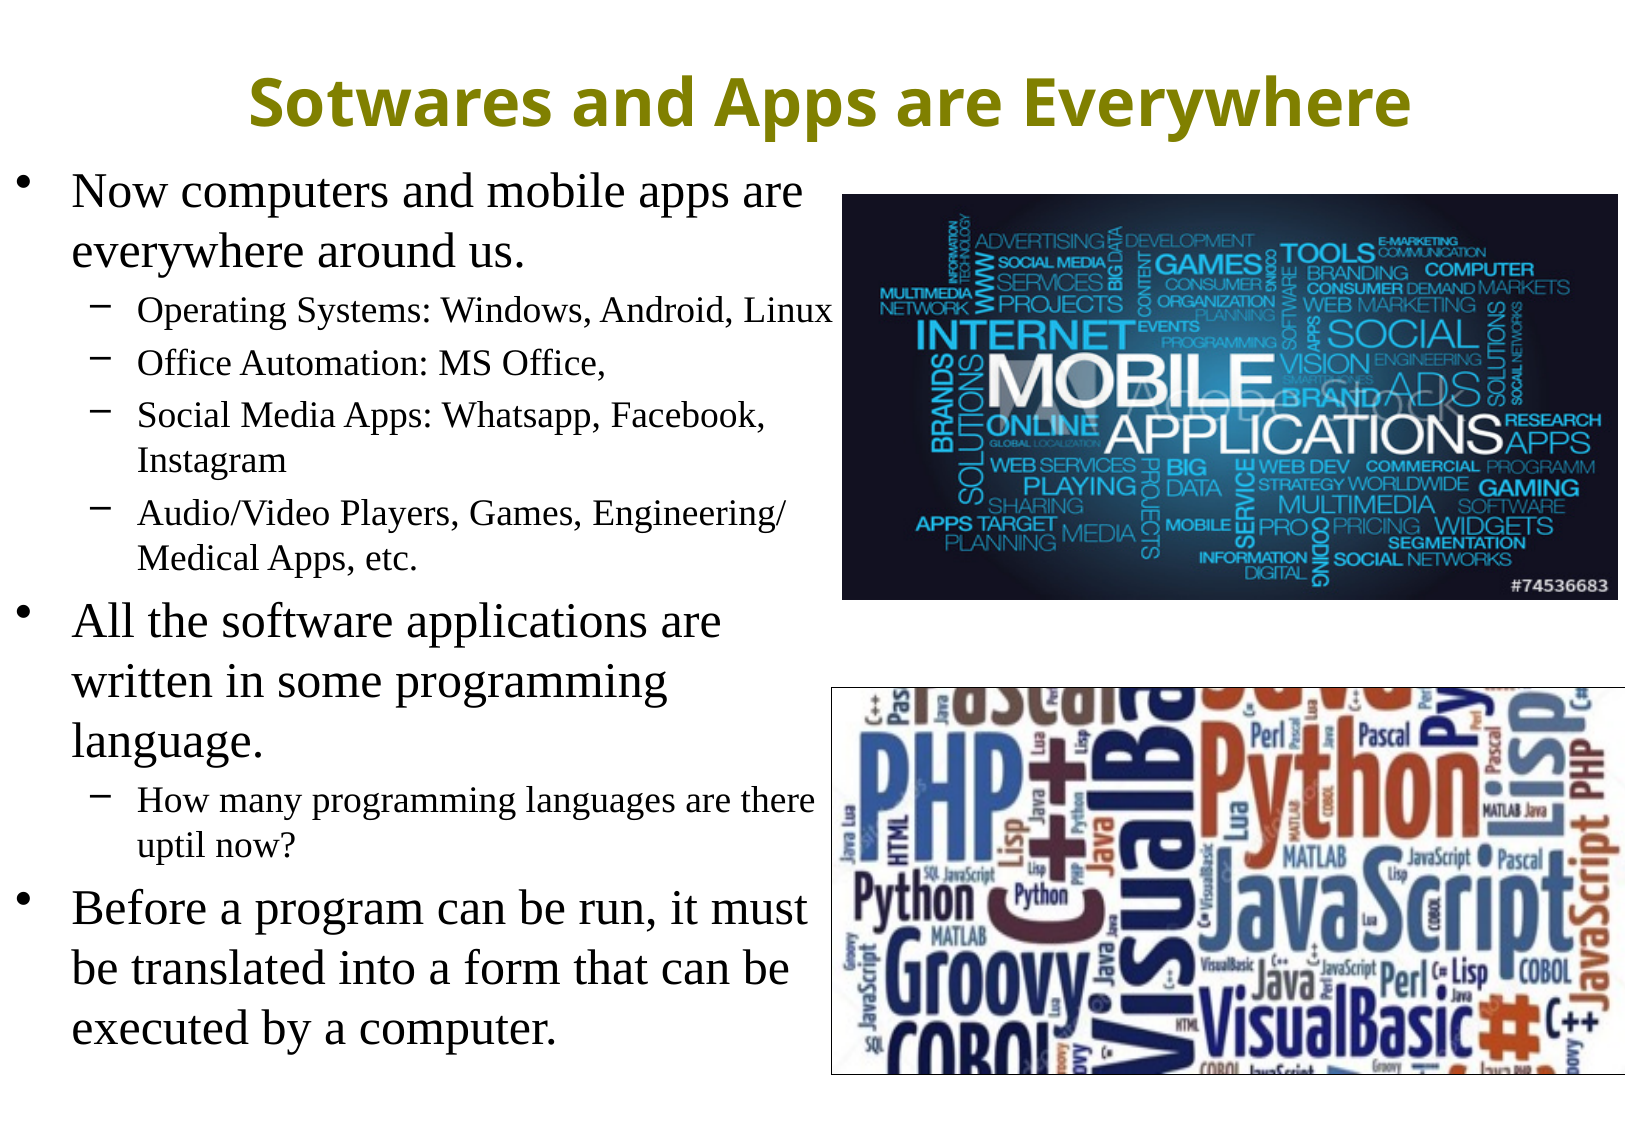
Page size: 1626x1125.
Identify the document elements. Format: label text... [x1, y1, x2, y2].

picture [842, 194, 1618, 600]
list Now computers and mobile apps are everywhere around us. Operating Systems: Windows, Android, Linux Office Automation: MS Office, Social Media Apps: Whatsapp, Facebook, Instagram Audio/Video Players, Games, Engineering/ Medical Apps, etc. All the software applications are written in some programming language. How many programming languages are there uptil now? Before a program can be run, it must be translated into a form that can be executed by a computer. [0, 149, 869, 1025]
title Sotwares and Apps are Everywhere [62, 24, 1600, 175]
picture [831, 687, 1625, 1075]
